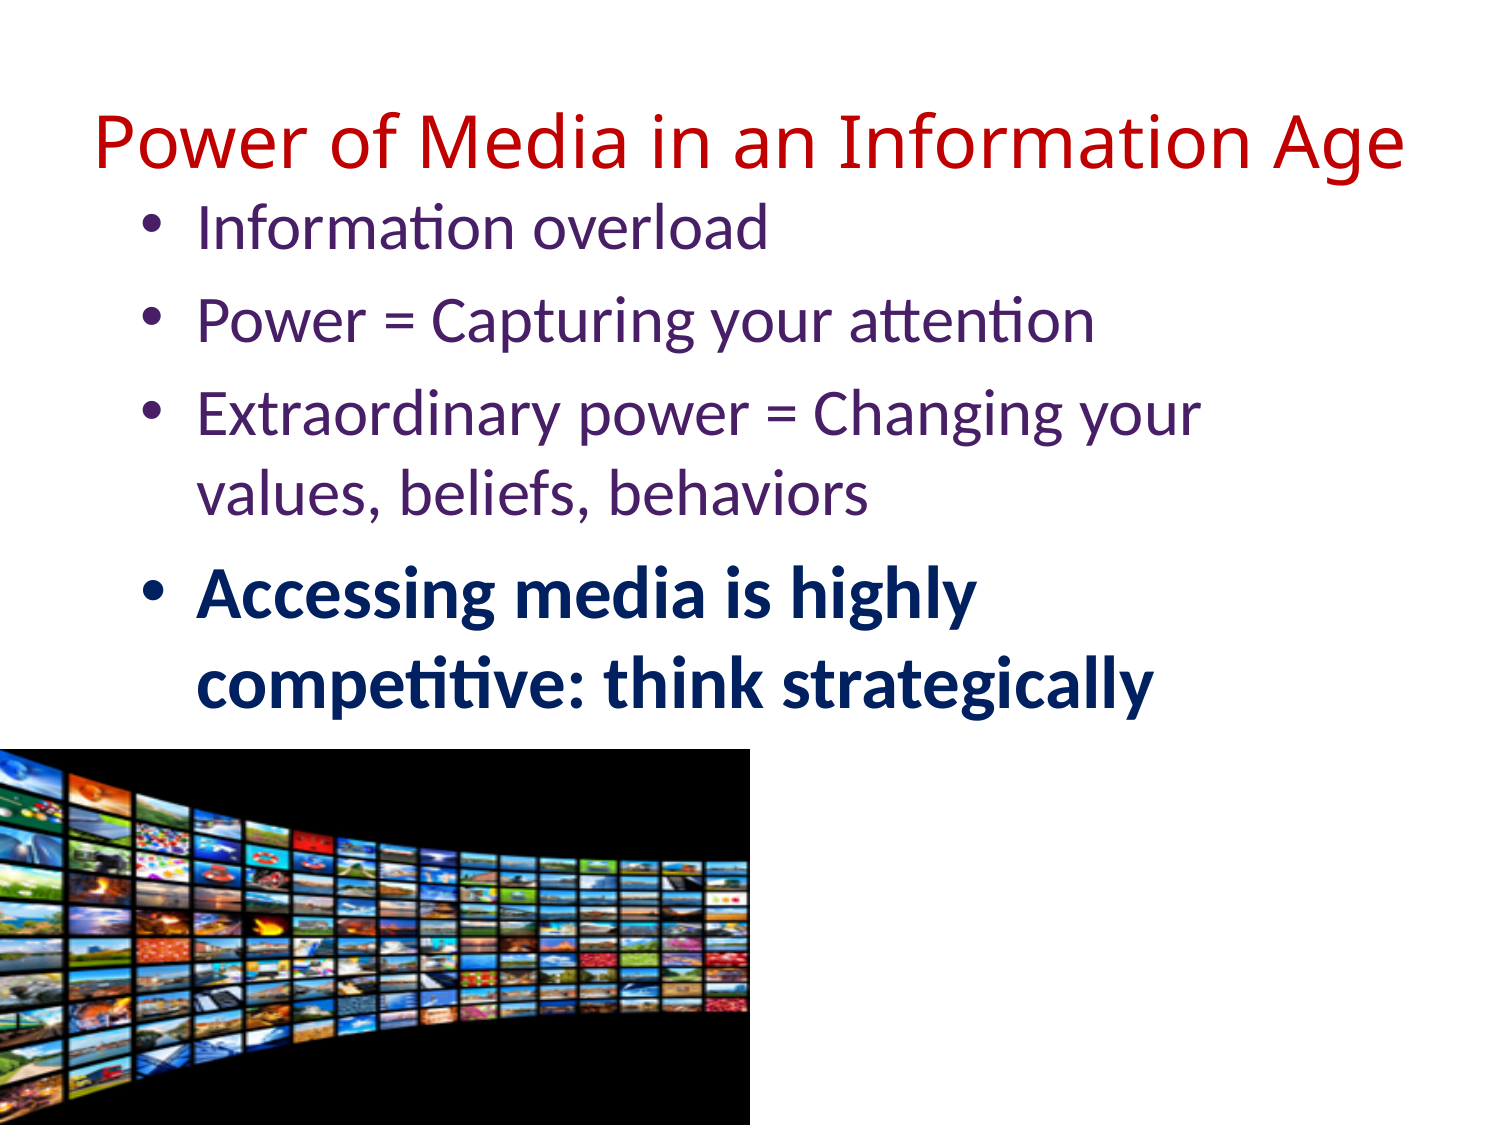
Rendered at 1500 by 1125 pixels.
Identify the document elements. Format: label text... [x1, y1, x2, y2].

picture [0, 749, 751, 1125]
list Information overload Power = Capturing your attention Extraordinary power = Changing your values, beliefs, behaviors Accessing media is highly competitive: think strategically [125, 174, 1400, 850]
title Power of Media in an Information Age [75, 45, 1425, 233]
